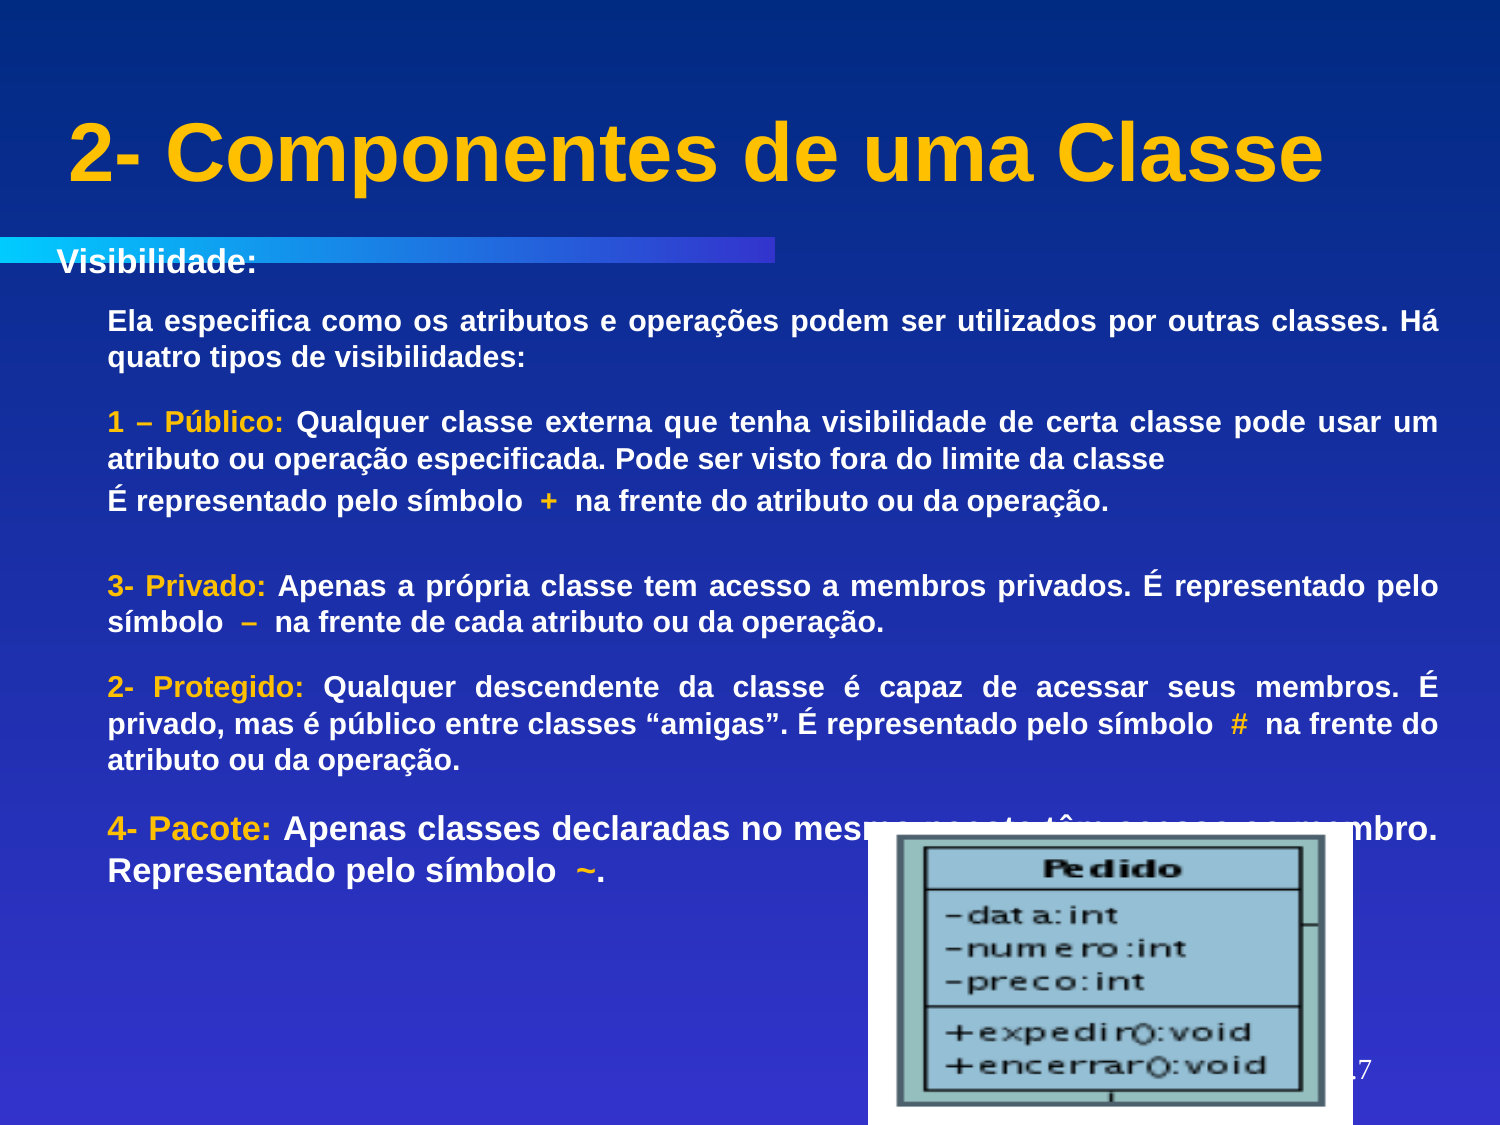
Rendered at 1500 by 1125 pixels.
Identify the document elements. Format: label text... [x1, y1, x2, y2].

picture [867, 822, 1353, 1125]
slide_number .7 [1357, 1012, 1388, 1088]
list Visibilidade: Ela especifica como os atributos e operações podem ser utilizados por outras classes. Há quatro tipos de visibilidades: 1 – Público: Qualquer classe externa que tenha visibilidade de certa classe pode usar um atributo ou operação especificada. Pode ser visto fora do limite da classe É representado pelo símbolo + na frente do atributo ou da operação. 3- Privado: Apenas a própria classe tem acesso a membros privados. É representado pelo símbolo – na frente de cada atributo ou da operação. 2- Protegido: Qualquer descendente da classe é capaz de acessar seus membros. É privado, mas é público entre classes “amigas”. É representado pelo símbolo # na frente do atributo ou da operação. 4- Pacote: Apenas classes declaradas no mesmo pacote têm acesso ao membro. Representado pelo símbolo ~. [41, 231, 1454, 942]
title 2- Componentes de uma Classe [52, 54, 1426, 231]
